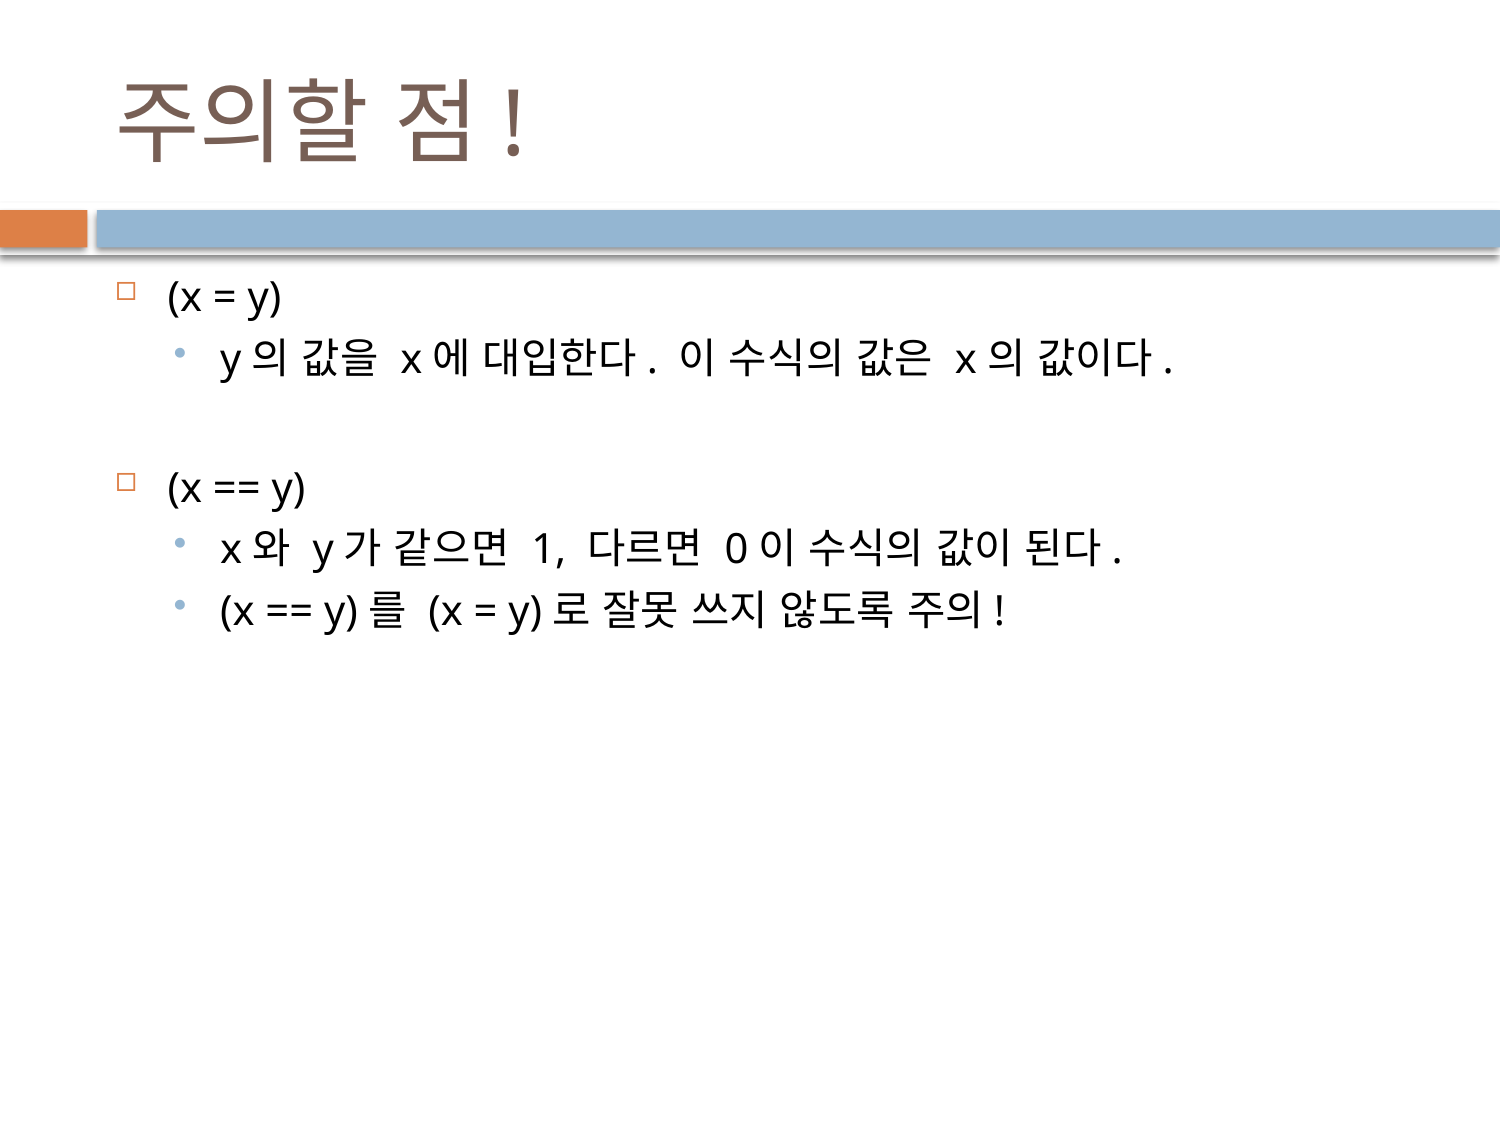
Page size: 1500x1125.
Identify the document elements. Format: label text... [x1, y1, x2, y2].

list (x = y) y의 값을 x에 대입한다. 이 수식의 값은 x의 값이다. (x == y) x와 y가 같으면 1, 다르면 0이 수식의 값이 된다. (x == y)를 (x = y)로 잘못 쓰지 않도록 주의! [100, 262, 1438, 1000]
title 주의할 점! [100, 37, 1438, 200]
